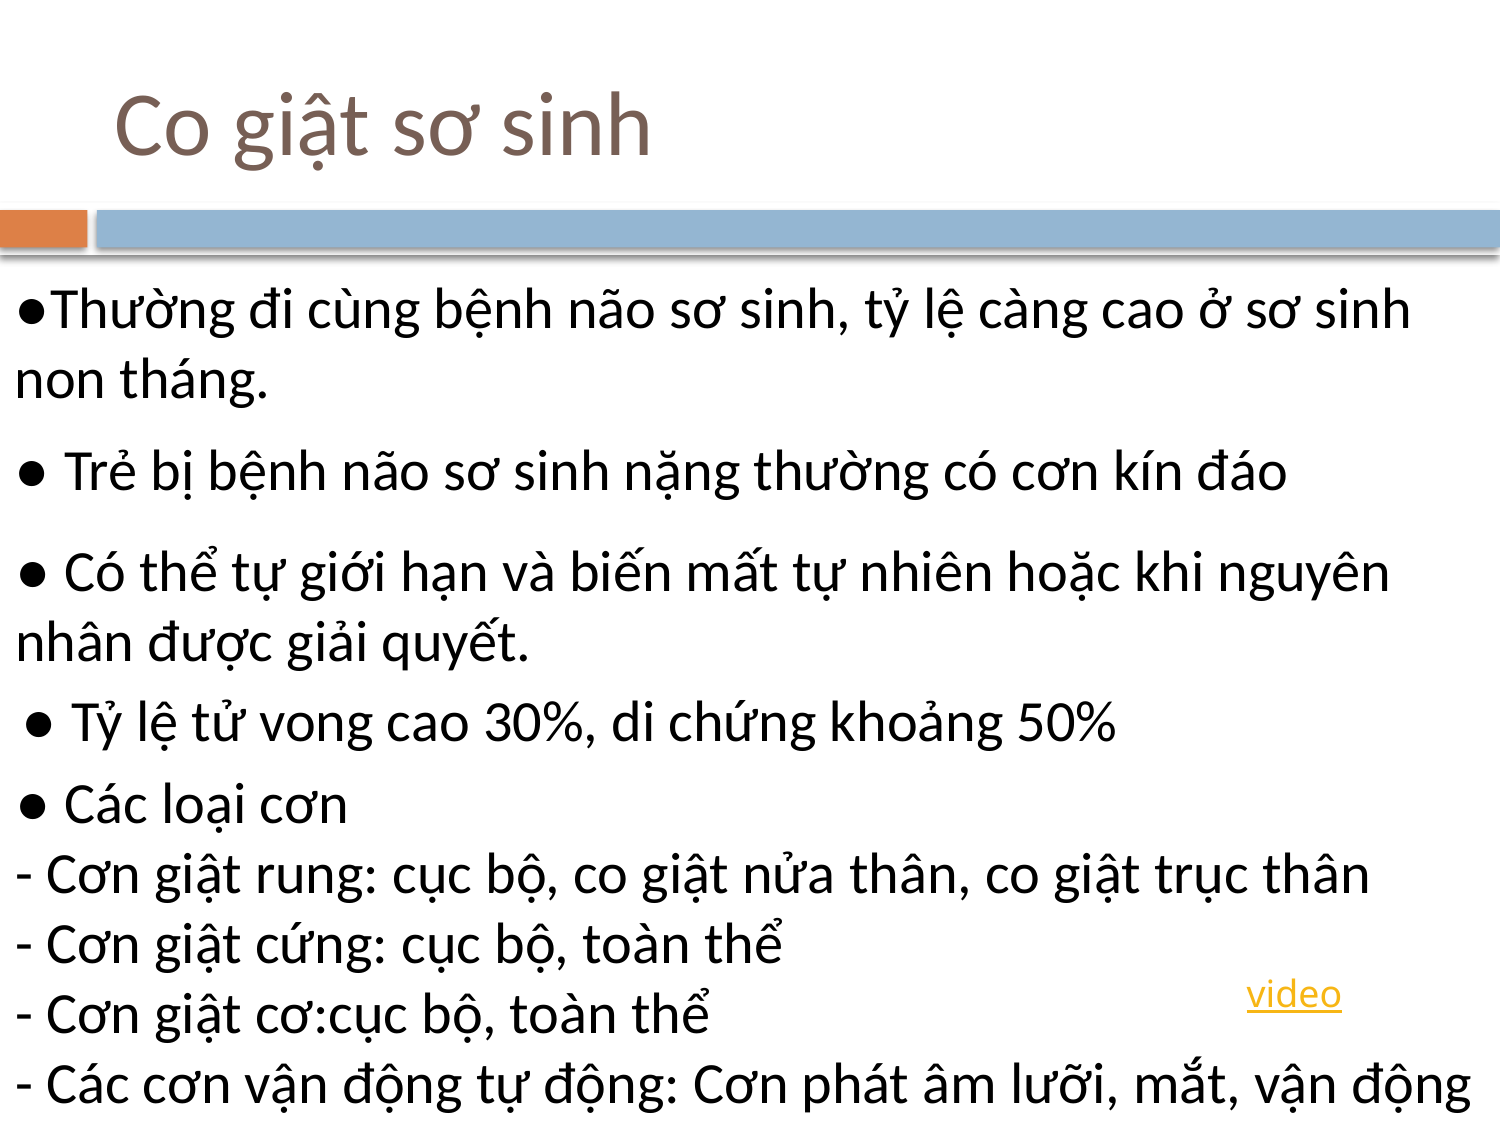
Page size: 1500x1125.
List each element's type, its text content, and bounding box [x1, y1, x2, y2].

title Co giật sơ sinh [99, 37, 1438, 200]
text_box ●Thường đi cùng bệnh não sơ sinh, tỷ lệ càng cao ở sơ sinh non tháng. [0, 262, 1500, 418]
text_box ● Trẻ bị bệnh não sơ sinh nặng thường có cơn kín đáo [0, 425, 1500, 510]
text_box video [1231, 962, 1358, 1029]
text_box ● Tỷ lệ tử vong cao 30%, di chứng khoảng 50% [6, 675, 1134, 758]
text_box ● Có thể tự giới hạn và biến mất tự nhiên hoặc khi nguyên nhân được giải quyết. [0, 525, 1500, 681]
text_box ● Các loại cơn - Cơn giật rung: cục bộ, co giật nửa thân, co giật trục thân - Cơn giật cứng: cục bộ, toàn thể - Cơn giật cơ:cục bộ, toàn thể - Các cơn vận động tự động: Cơn phát âm lưỡi, mắt, vận động [0, 758, 1500, 1123]
